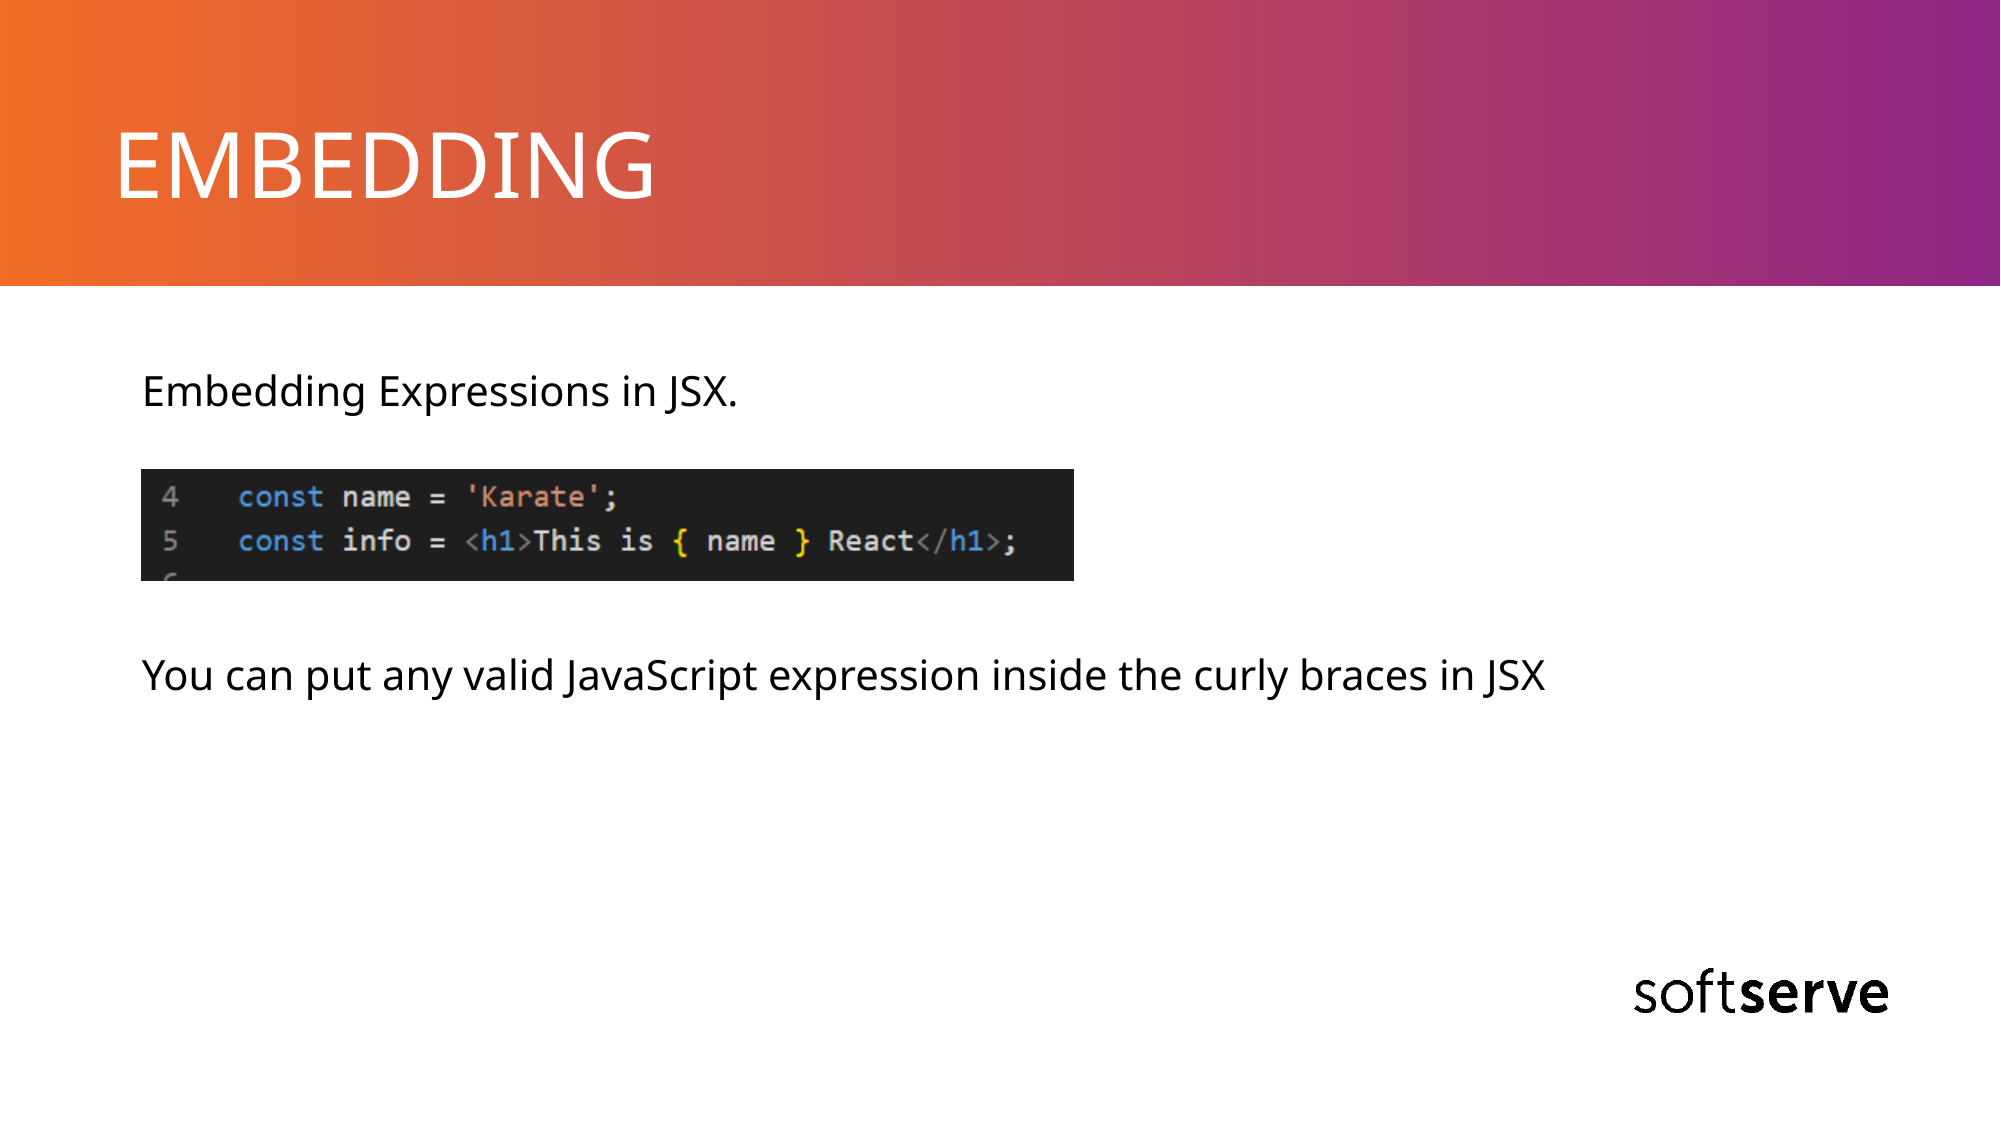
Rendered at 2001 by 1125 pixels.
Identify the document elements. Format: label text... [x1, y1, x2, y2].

picture [1634, 968, 1888, 1013]
list Embedding Expressions in JSX. You can put any valid JavaScript expression inside the curly braces in JSX [141, 357, 1579, 900]
title EMBEDDING [112, 112, 1888, 225]
picture [141, 469, 1074, 581]
